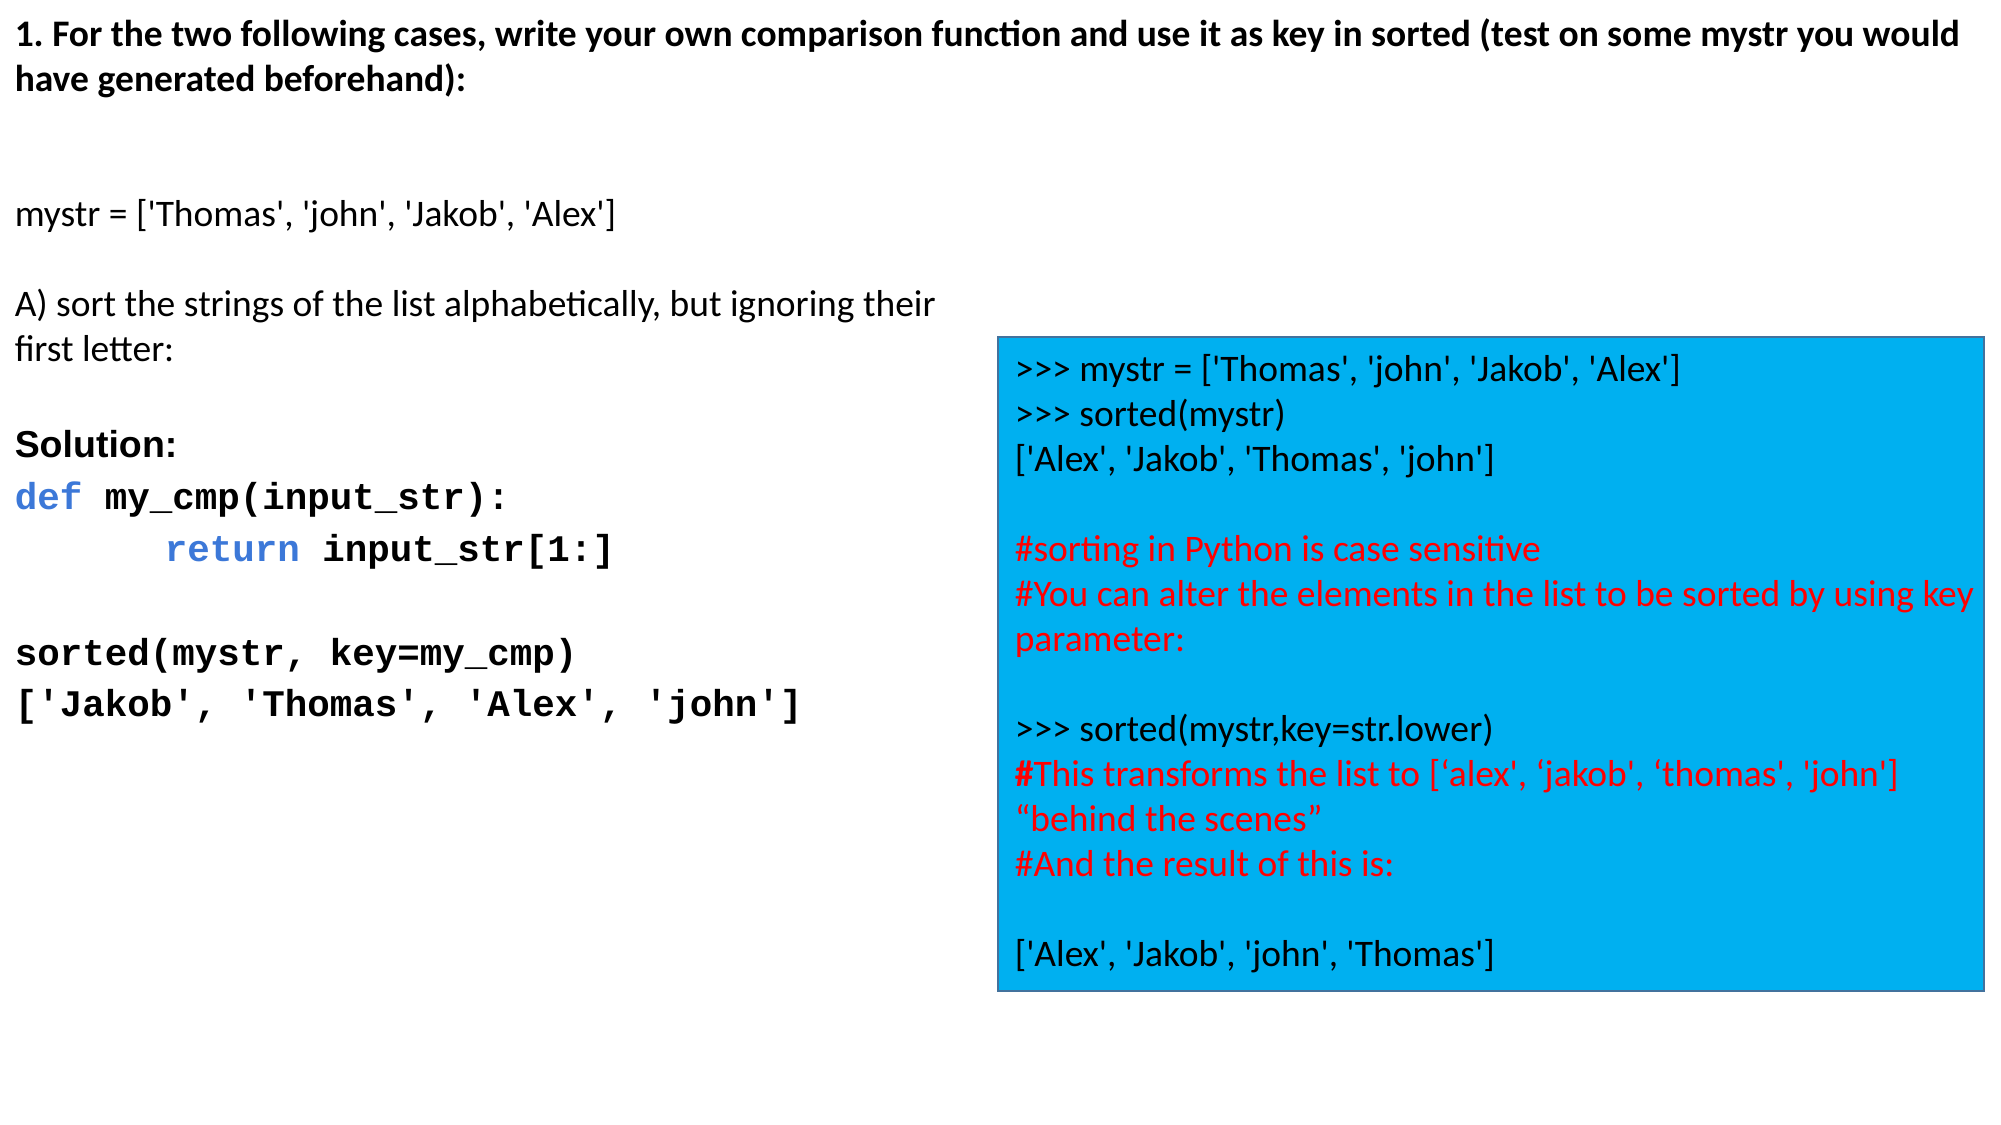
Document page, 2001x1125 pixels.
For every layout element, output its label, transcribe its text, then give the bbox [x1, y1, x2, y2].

text_box 1. For the two following cases, write your own comparison function and use it as key in sorted (test on some mystr you would have generated beforehand): mystr = ['Thomas', 'john', 'Jakob', 'Alex'] A) sort the strings of the list alphabetically, but ignoring their first letter: Solution: def my_cmp(input_str): return input_str[1:] sorted(mystr, key=my_cmp) ['Jakob', 'Thomas', 'Alex', 'john'] [0, 1, 1996, 777]
text_box >>> mystr = ['Thomas', 'john', 'Jakob', 'Alex'] >>> sorted(mystr) ['Alex', 'Jakob', 'Thomas', 'john'] #sorting in Python is case sensitive #You can alter the elements in the list to be sorted by using key parameter: >>> sorted(mystr,key=str.lower) #This transforms the list to [‘alex', ‘jakob', ‘thomas', 'john'] “behind the scenes” #And the result of this is: ['Alex', 'Jakob', 'john', 'Thomas'] [999, 336, 2000, 1027]
